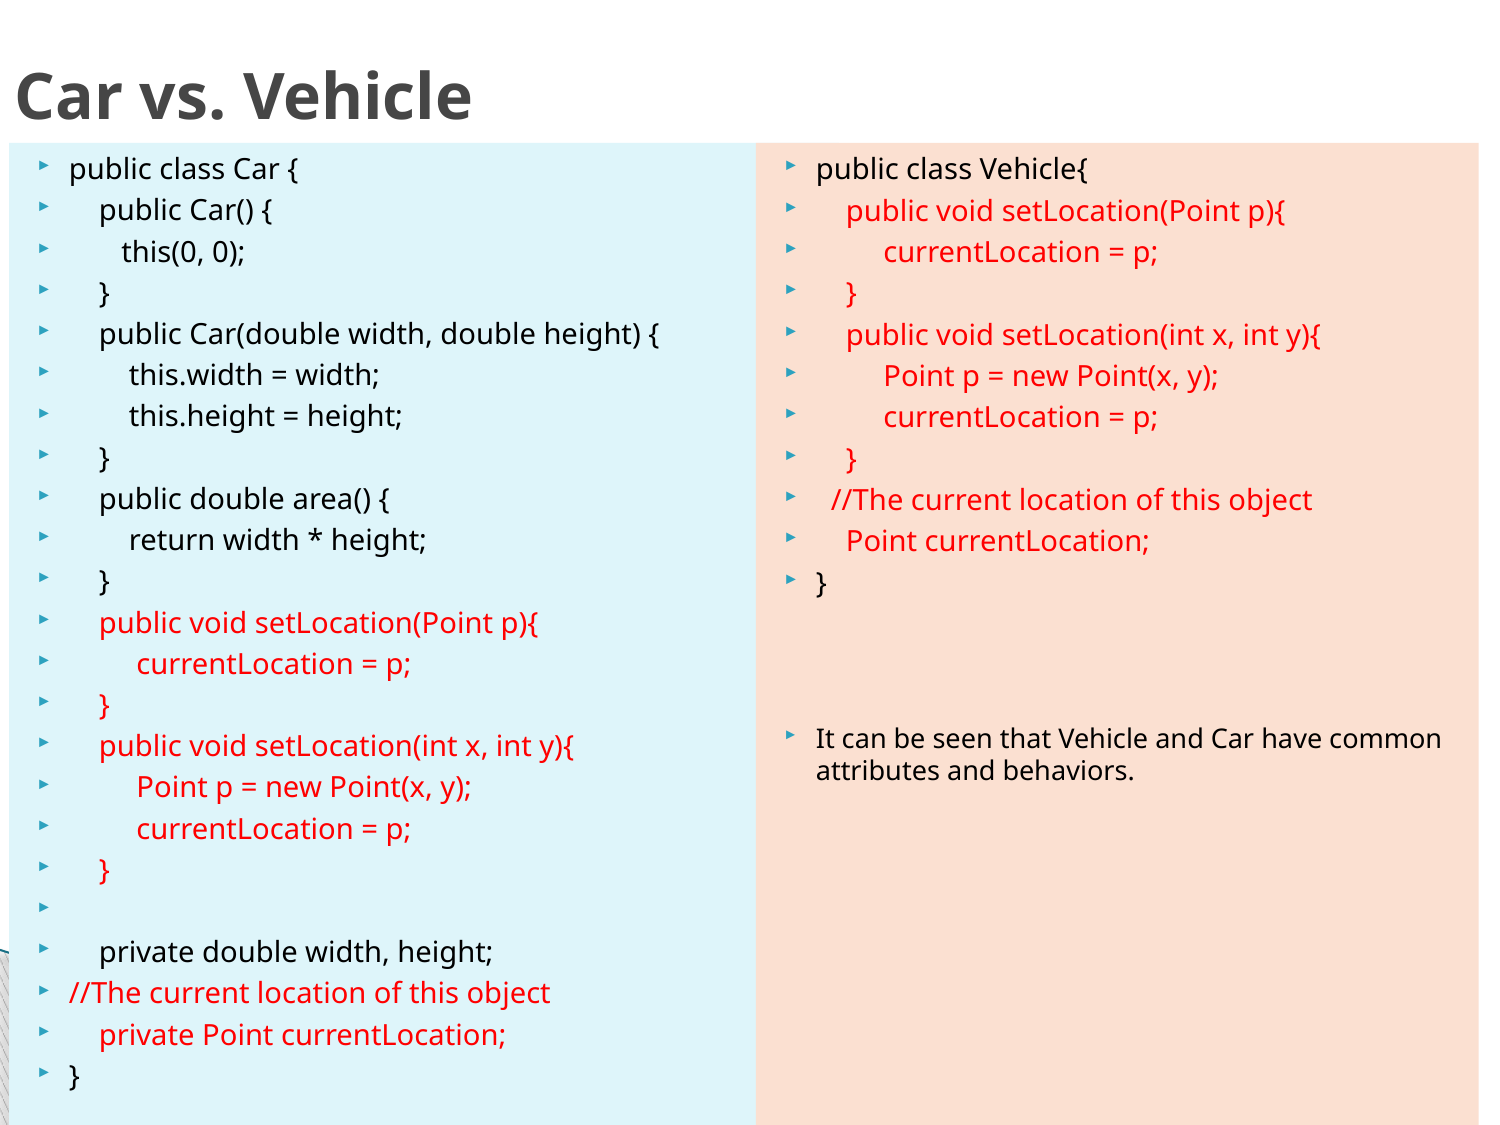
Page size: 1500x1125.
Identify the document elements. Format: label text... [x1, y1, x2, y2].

list public class Vehicle{ public void setLocation(Point p){ currentLocation = p; } public void setLocation(int x, int y){ Point p = new Point(x, y); currentLocation = p; } //The current location of this object Point currentLocation; } It can be seen that Vehicle and Car have common attributes and behaviors. [755, 142, 1479, 1125]
list public class Car { public Car() { this(0, 0); } public Car(double width, double height) { this.width = width; this.height = height; } public double area() { return width * height; } public void setLocation(Point p){ currentLocation = p; } public void setLocation(int x, int y){ Point p = new Point(x, y); currentLocation = p; } private double width, height; //The current location of this object private Point currentLocation; } [9, 188, 755, 1125]
title Car vs. Vehicle [0, 0, 1350, 188]
